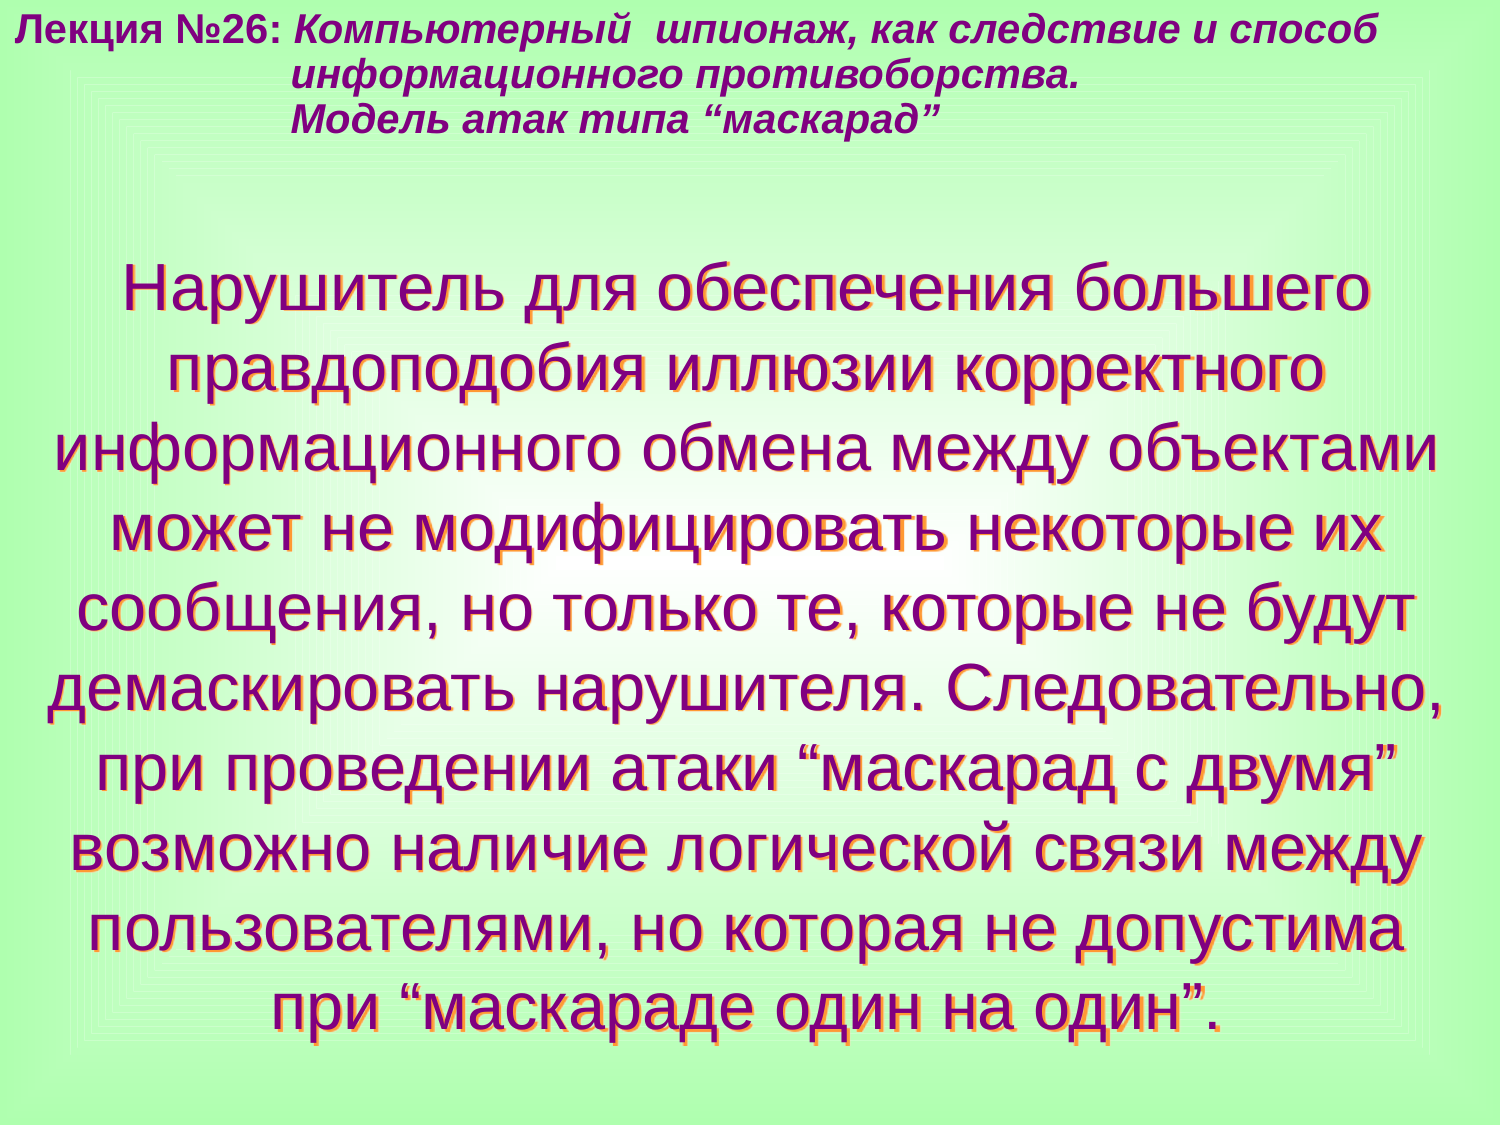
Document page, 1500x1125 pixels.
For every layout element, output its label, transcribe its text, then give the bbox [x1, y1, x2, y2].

text_box Нарушитель для обеспечения большего правдоподобия иллюзии корректного информационного обмена между объектами может не модифицировать некоторые их сообщения, но только те, которые не будут демаскировать нарушителя. Следовательно, при проведении атаки “маскарад с двумя” возможно наличие логической связи между пользователями, но которая не допустима при “маскараде один на один”. [41, 243, 1453, 1044]
text_box Лекция №26: Компьютерный шпионаж, как следствие и способ информационного противоборства. Модель атак типа “маскарад” [0, 0, 1500, 150]
